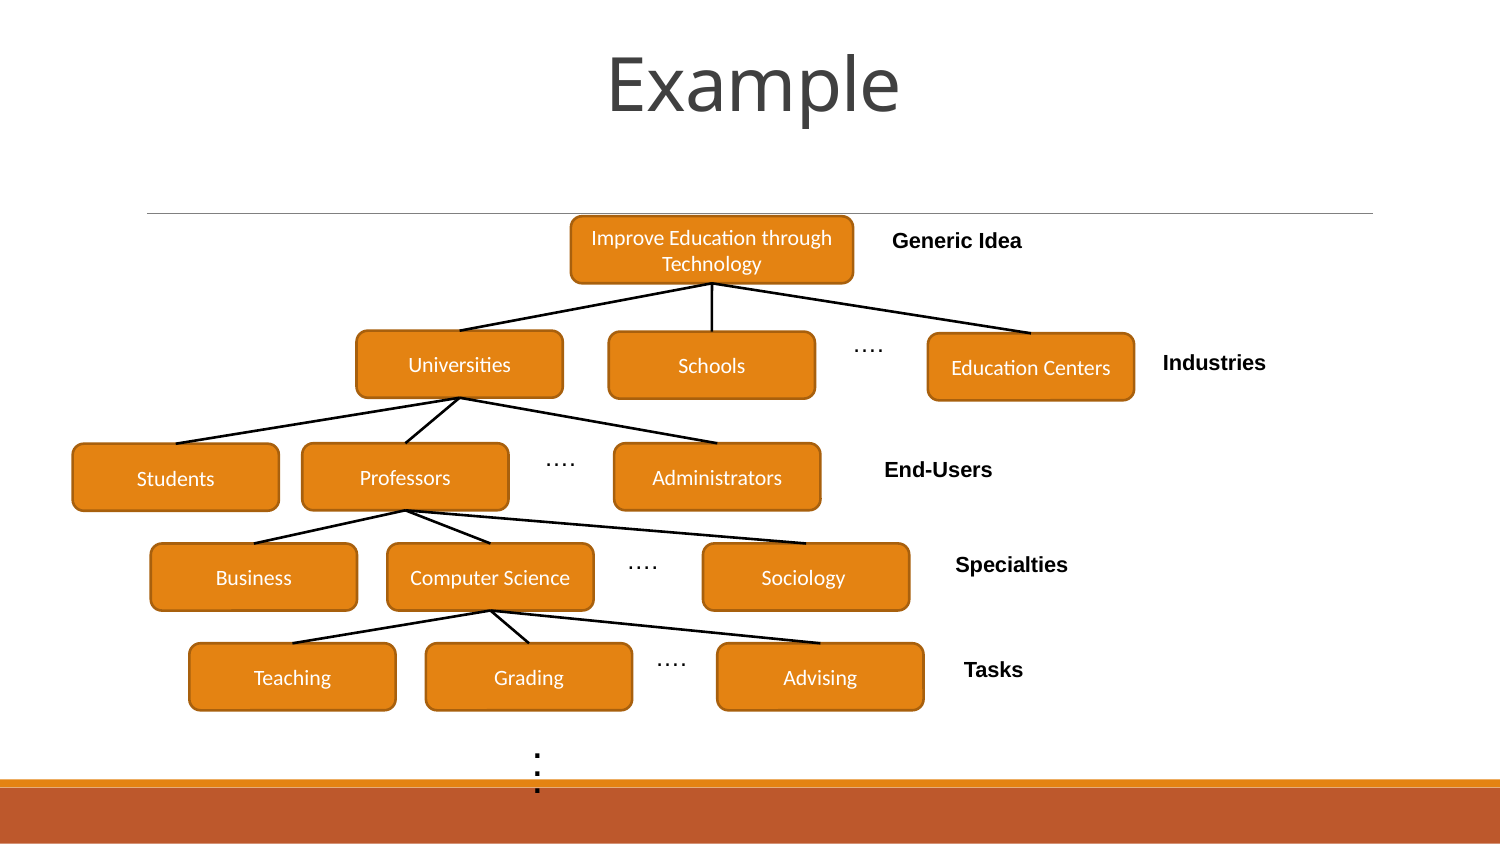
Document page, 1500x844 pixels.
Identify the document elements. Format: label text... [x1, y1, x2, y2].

text_box …. [611, 553, 674, 582]
text_box …. [640, 653, 703, 679]
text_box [253, 509, 402, 544]
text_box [175, 397, 403, 445]
text_box Schools [607, 341, 817, 400]
text_box Industries [1148, 340, 1282, 382]
text_box Sociology [701, 542, 911, 612]
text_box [711, 282, 1032, 334]
text_box Tasks [949, 648, 1039, 690]
text_box Administrators [612, 441, 822, 511]
text_box …. [837, 343, 900, 365]
text_box Universities [355, 329, 565, 394]
text_box Students [71, 442, 281, 513]
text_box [291, 610, 488, 644]
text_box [459, 397, 718, 444]
text_box Generic Idea [877, 219, 1038, 260]
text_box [404, 397, 458, 444]
text_box Teaching [188, 641, 397, 712]
text_box . . . [516, 743, 559, 810]
text_box Grading [424, 653, 634, 712]
title Example [135, 35, 1373, 135]
text_box Education Centers [926, 331, 1136, 402]
text_box Computer Science [386, 553, 595, 607]
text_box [459, 282, 709, 332]
text_box Improve Education through Technology [569, 214, 855, 279]
text_box …. [529, 453, 592, 479]
text_box Specialties [940, 543, 1084, 585]
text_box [489, 610, 821, 644]
text_box Professors [300, 453, 510, 506]
text_box Business [149, 542, 359, 612]
text_box Advising [715, 641, 925, 712]
text_box End-Users [869, 448, 1008, 490]
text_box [404, 509, 807, 544]
